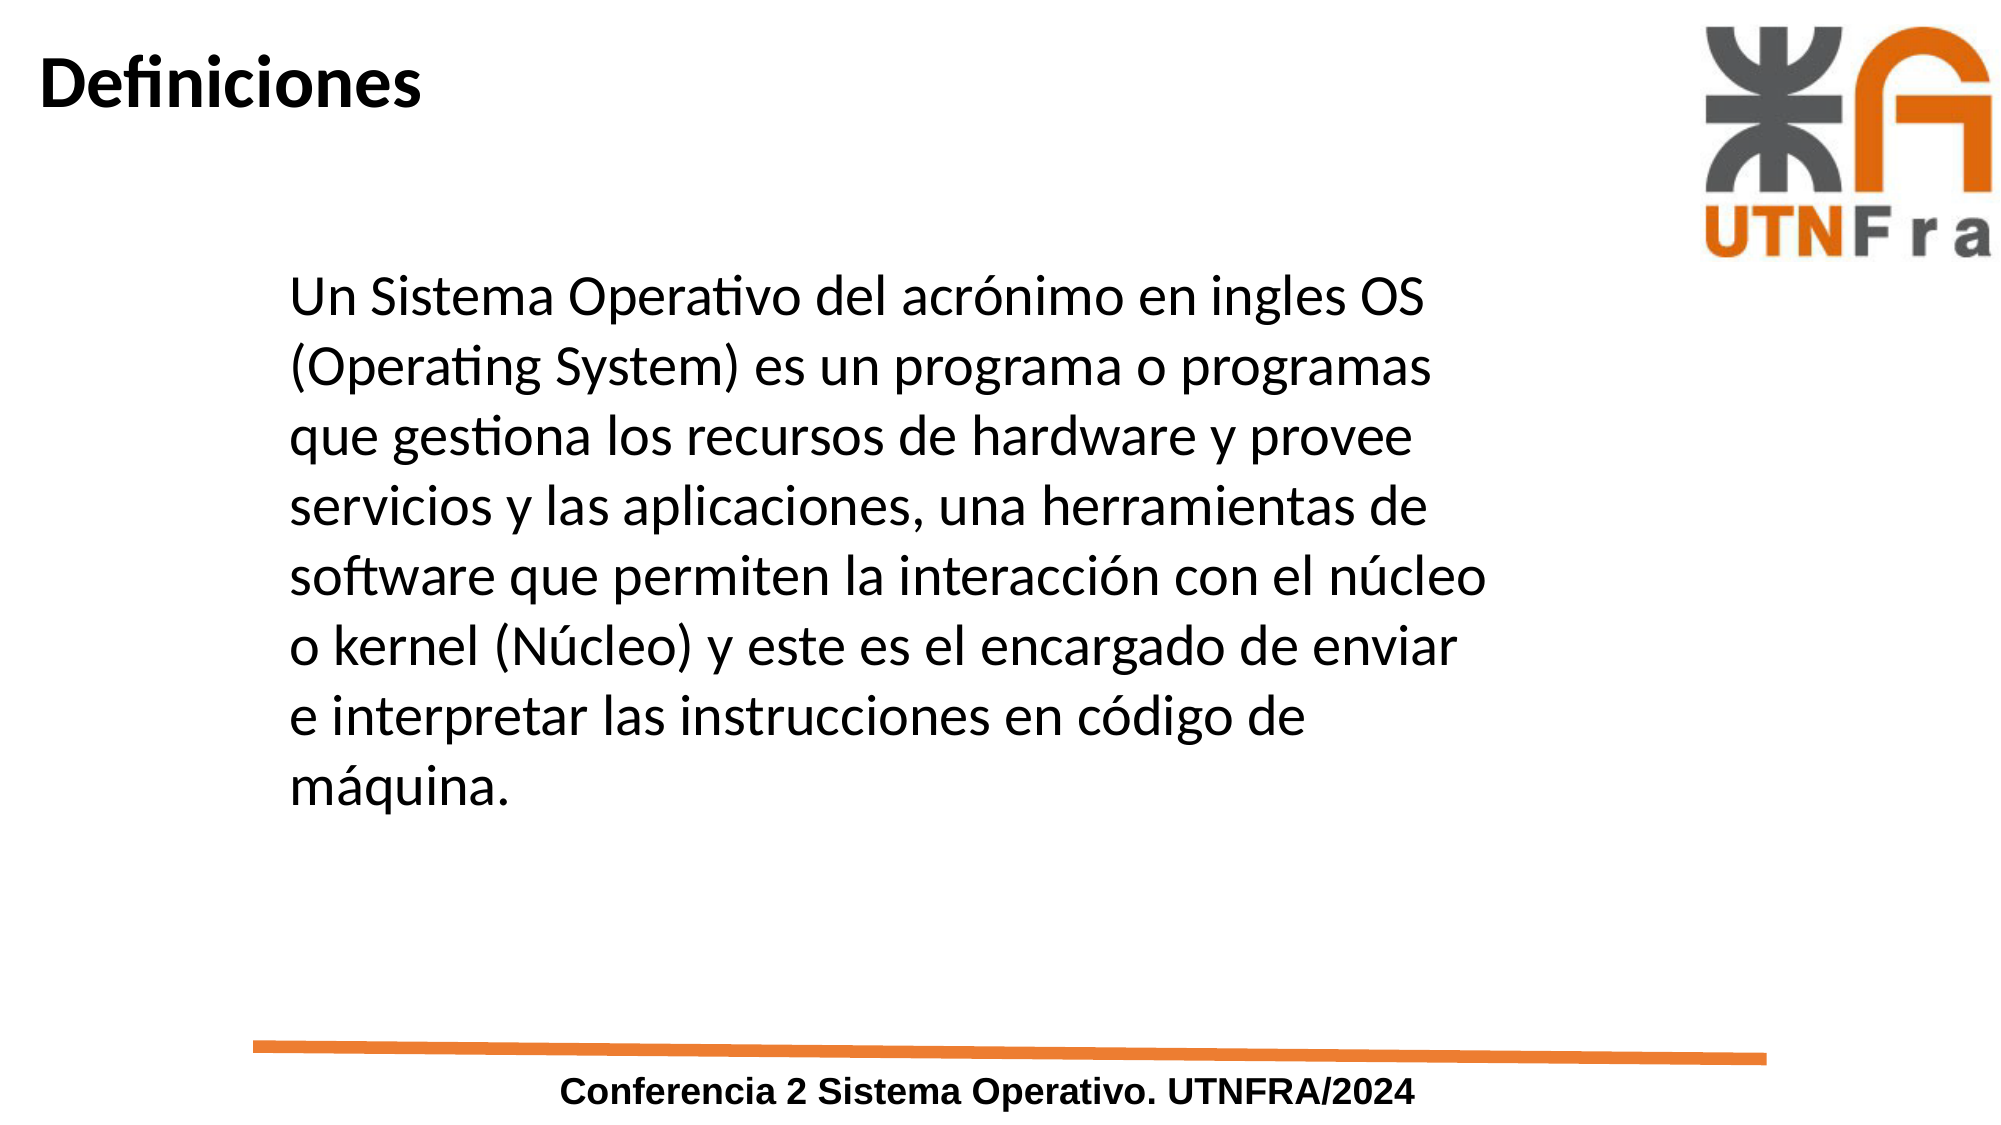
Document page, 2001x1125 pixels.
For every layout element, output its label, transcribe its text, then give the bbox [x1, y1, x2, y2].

text_box Un Sistema Operativo del acrónimo en ingles OS (Operating System) es un programa o programas que gestiona los recursos de hardware y provee servicios y las aplicaciones, una herramientas de software que permiten la interacción con el núcleo o kernel (Núcleo) y este es el encargado de enviar e interpretar las instrucciones en código de máquina. [275, 249, 1513, 825]
picture [1699, 24, 2000, 262]
text_box Conferencia 2 Sistema Operativo. UTNFRA/2024 [24, 1059, 1950, 1120]
text_box Definiciones [24, 24, 1561, 130]
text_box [253, 1046, 1767, 1060]
